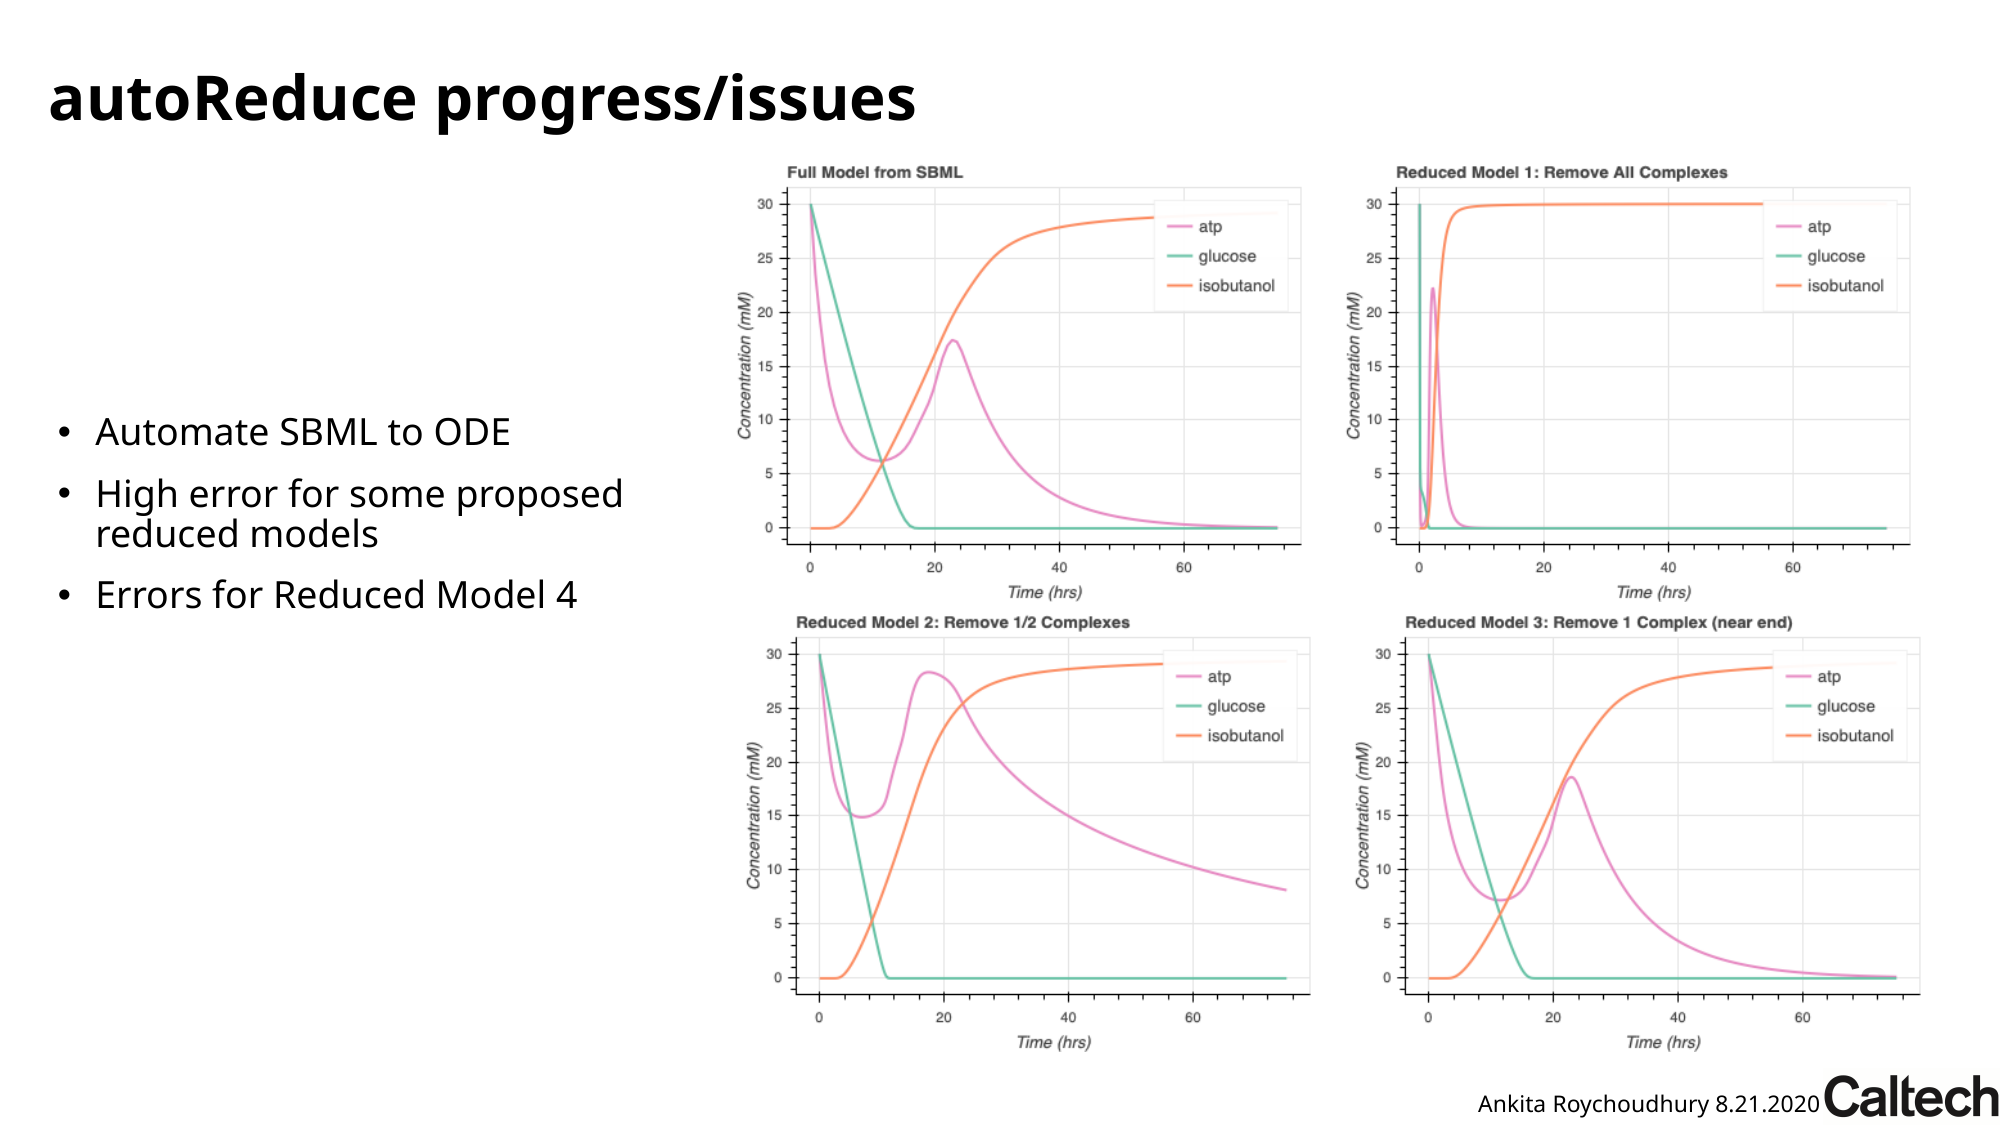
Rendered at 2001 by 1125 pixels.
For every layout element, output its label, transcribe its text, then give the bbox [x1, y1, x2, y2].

list Automate SBML to ODE High error for some proposed reduced models Errors for Reduced Model 4 [42, 405, 713, 688]
picture [729, 151, 1958, 1052]
picture [1823, 1068, 2000, 1125]
title autoReduce progress/issues [33, 56, 937, 219]
